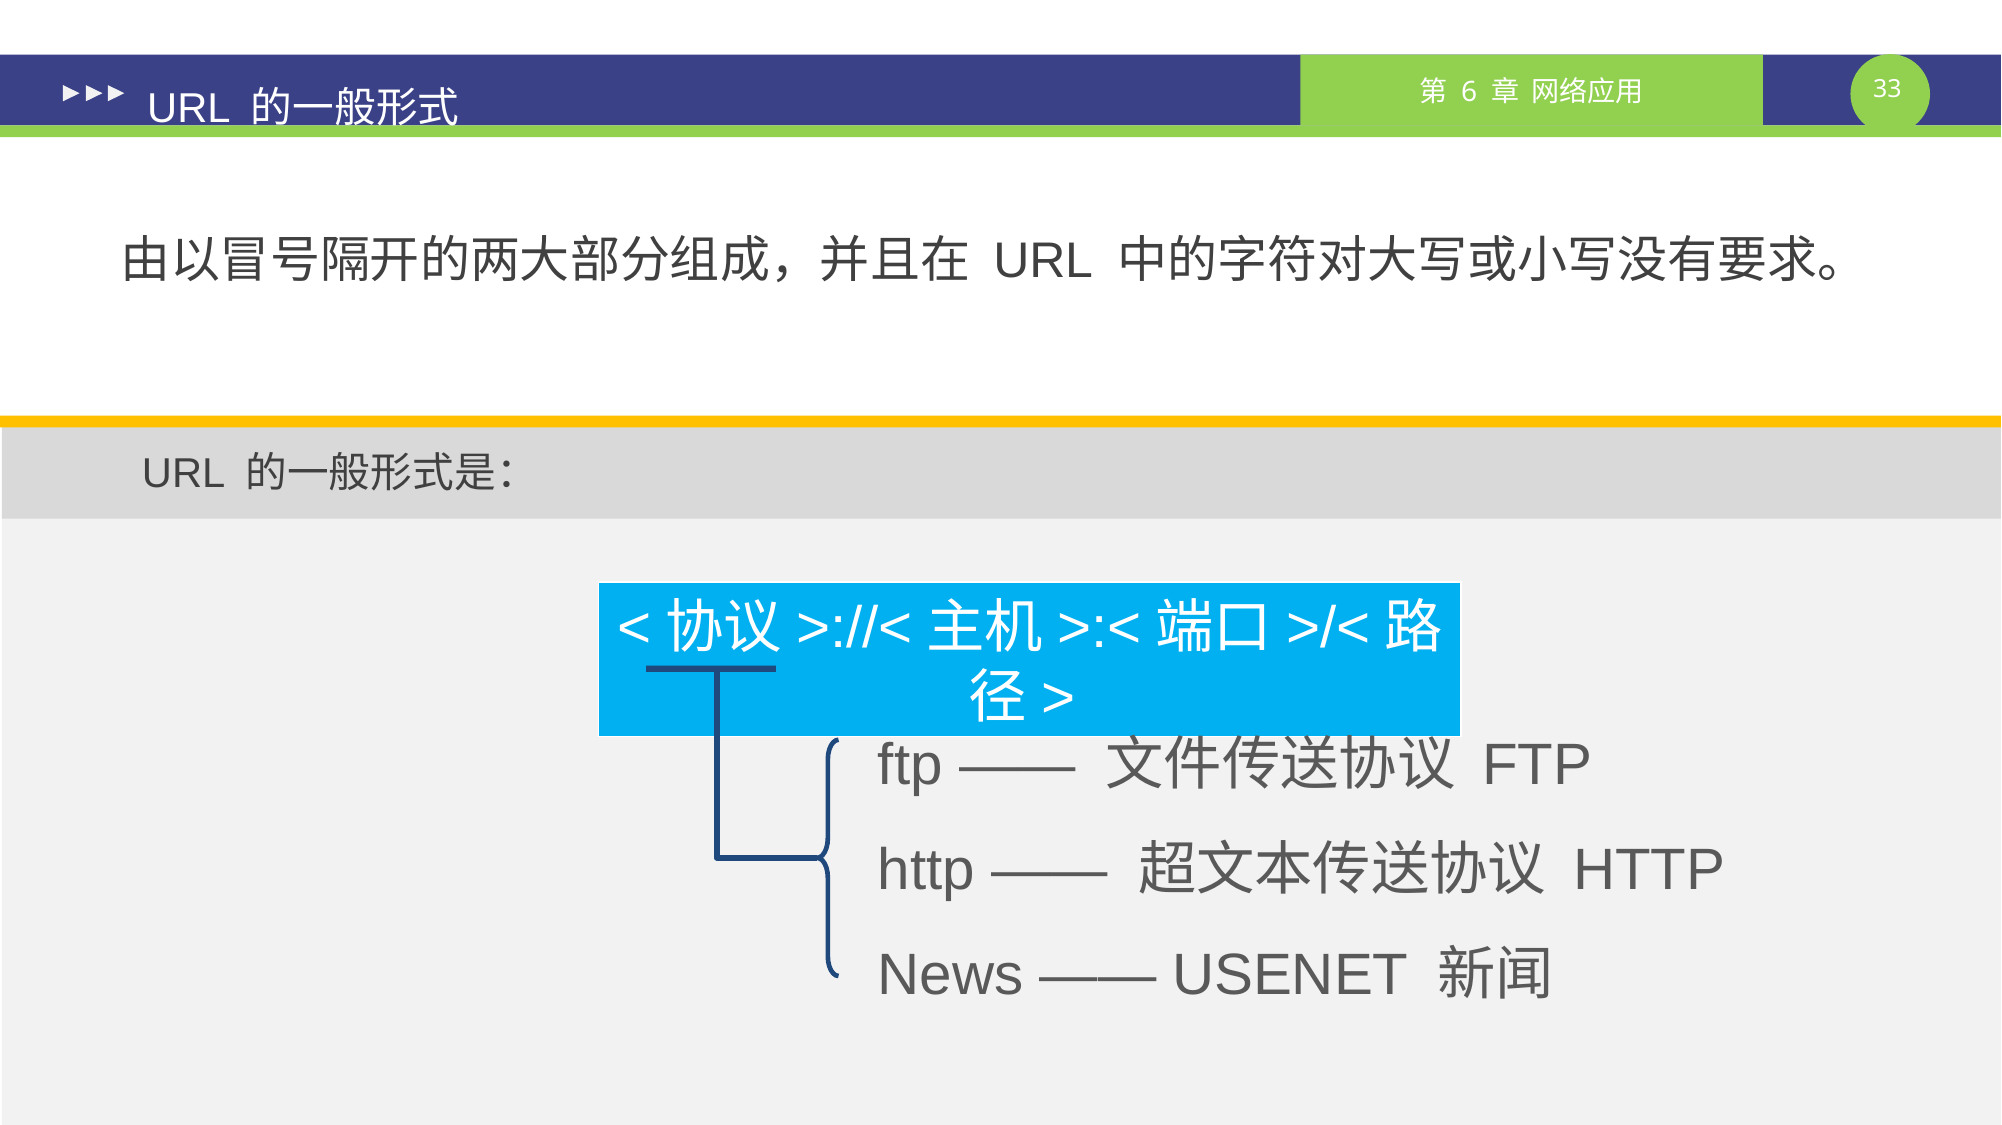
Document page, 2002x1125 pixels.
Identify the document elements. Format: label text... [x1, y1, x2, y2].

text_box URL 的一般形式是： [127, 438, 1047, 515]
list 由以冒号隔开的两大部分组成，并且在 URL 中的字符对大写或小写没有要求。 [100, 187, 1901, 414]
text_box [0, 521, 2001, 1125]
list 由以冒号隔开的两大部分组成，并且在 URL 中的字符对大写或小写没有要求。 [100, 521, 1901, 1013]
text_box [0, 430, 2001, 521]
title URL 的一般形式 [127, 57, 1003, 129]
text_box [645, 668, 1747, 1018]
text_box . [0, 414, 2001, 430]
text_box <协议>://<主机>:<端口>/<路径> [598, 581, 1462, 737]
